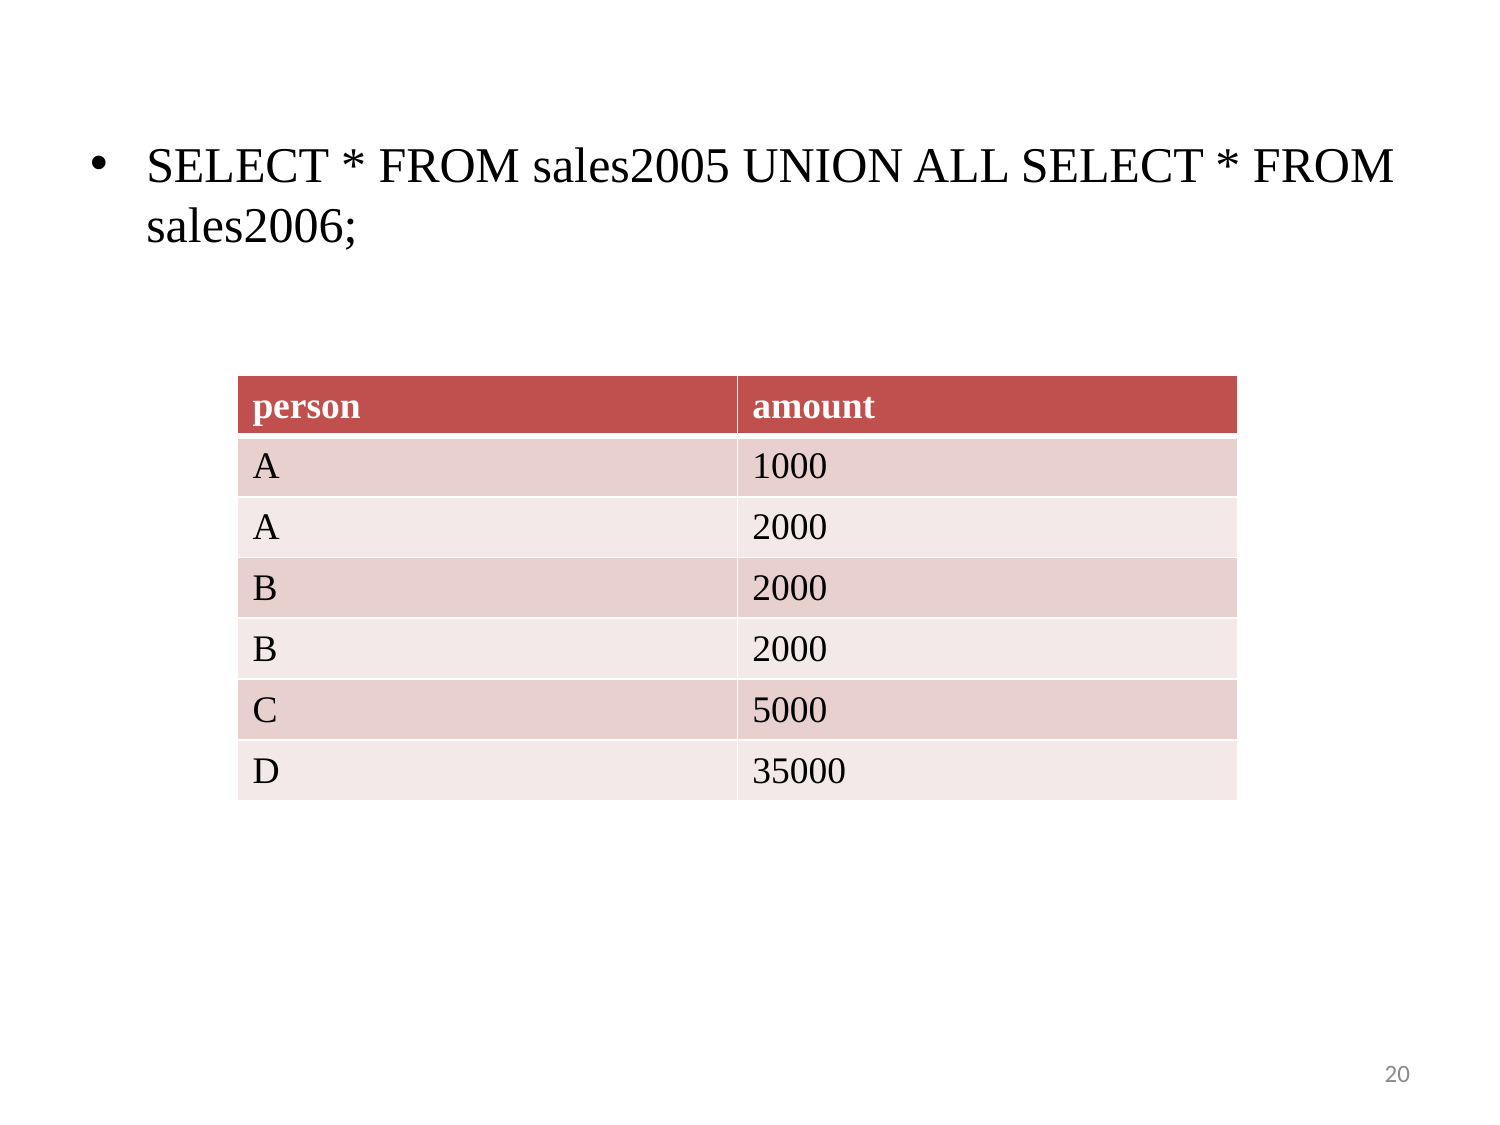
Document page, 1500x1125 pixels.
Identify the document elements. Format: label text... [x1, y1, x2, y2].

table_header person [238, 376, 737, 433]
slide_number 20 [1074, 1042, 1425, 1103]
table_cell 1000 [738, 439, 1237, 496]
table_cell 35000 [738, 741, 1237, 800]
table_cell B [238, 558, 737, 617]
table_cell C [238, 680, 737, 739]
table_cell D [238, 741, 737, 800]
table_cell 5000 [738, 680, 1237, 739]
table_cell 2000 [738, 498, 1237, 557]
table_cell A [238, 439, 737, 496]
table_cell B [238, 619, 737, 678]
list SELECT * FROM sales2005 UNION ALL SELECT * FROM sales2006; [75, 125, 1425, 1005]
table_header amount [738, 376, 1237, 433]
table_cell 2000 [738, 558, 1237, 617]
table_cell A [238, 498, 737, 557]
table_cell 2000 [738, 619, 1237, 678]
